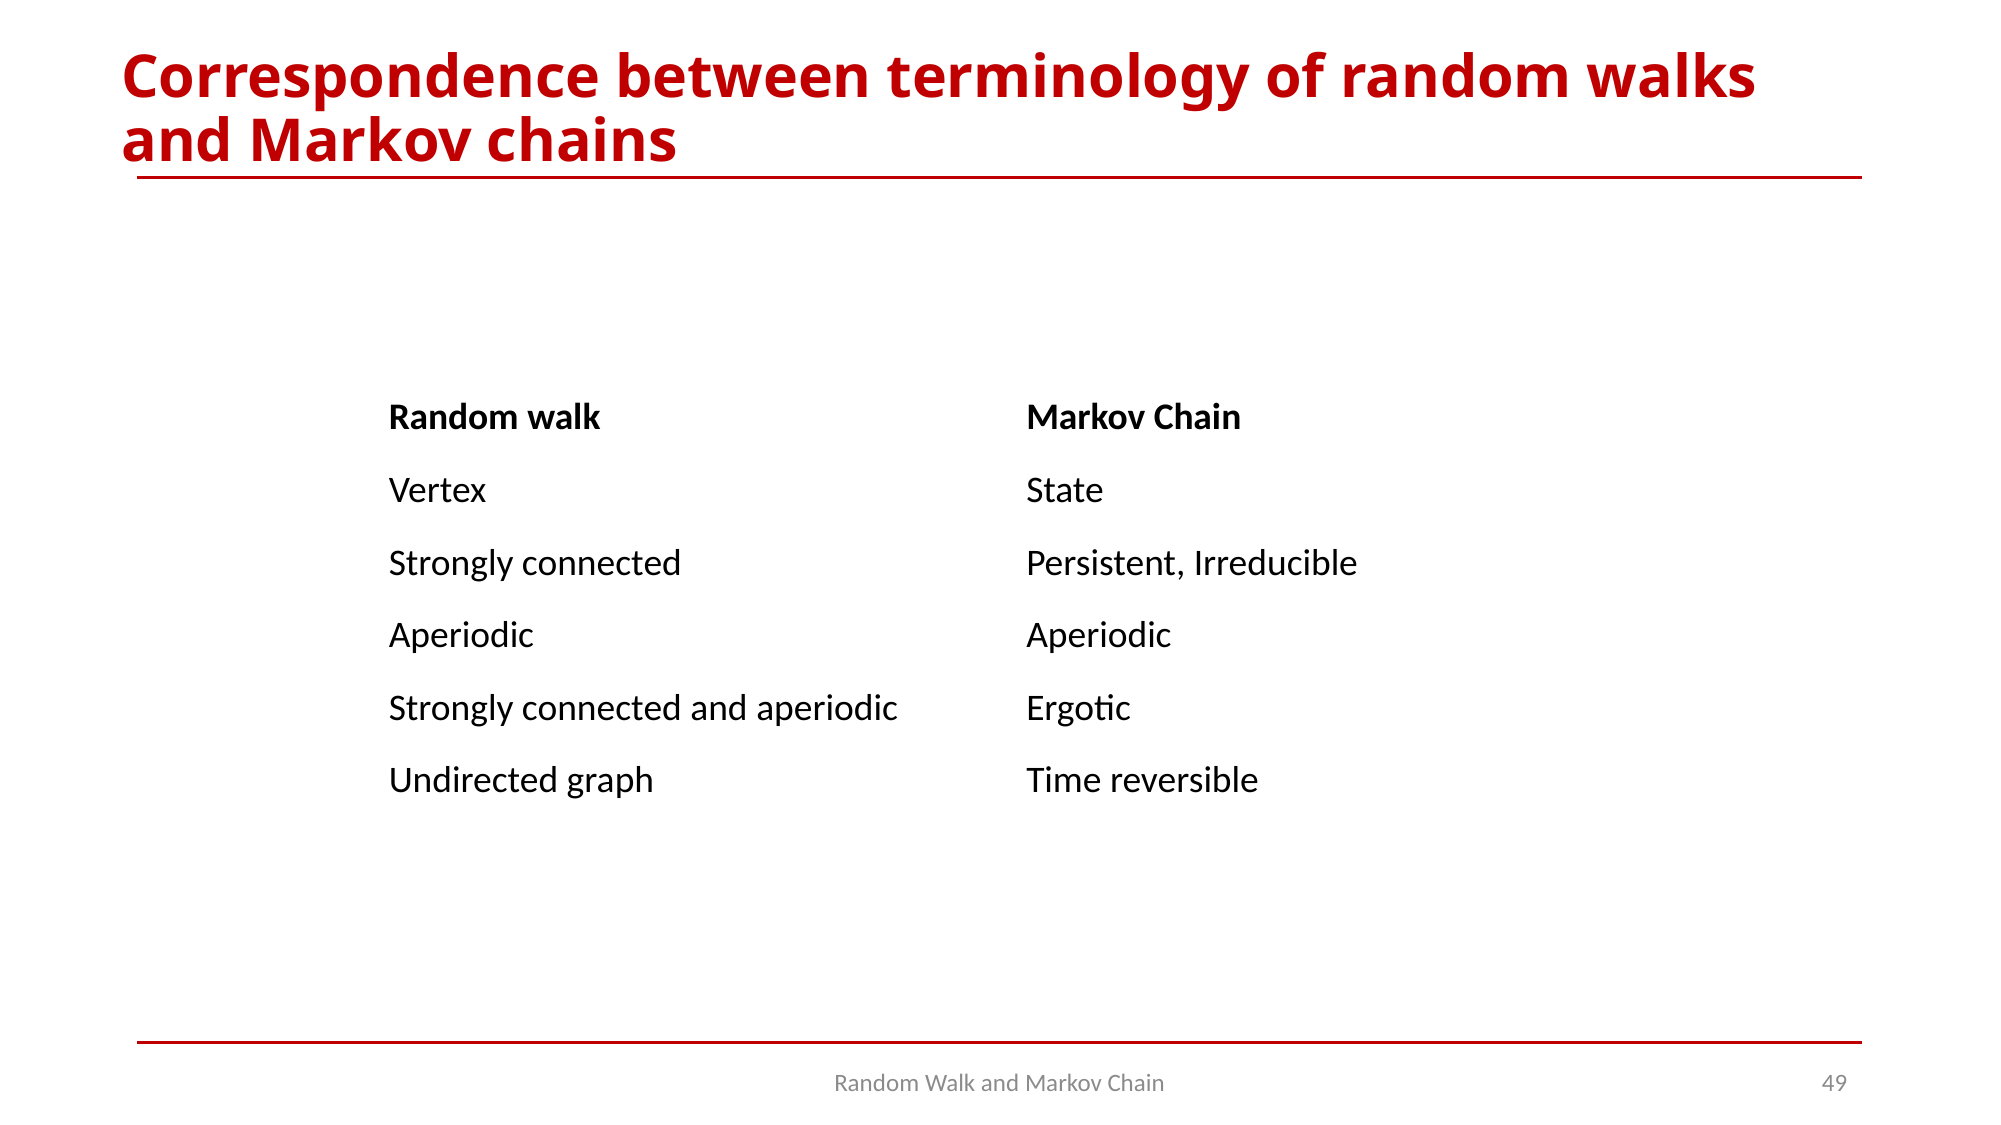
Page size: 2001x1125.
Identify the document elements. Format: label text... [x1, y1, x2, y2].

table_cell Ergotic [1011, 684, 1649, 757]
table_header Markov Chain [1011, 394, 1649, 467]
table_cell Strongly connected and aperiodic [374, 684, 1011, 757]
table_cell State [1011, 467, 1649, 539]
title Correspondence between terminology of random walks and Markov chains [106, 38, 1832, 183]
table_cell Vertex [374, 467, 1011, 539]
footer Random Walk and Markov Chain [662, 1051, 1338, 1111]
table_cell Strongly connected [374, 539, 1011, 612]
table_cell Aperiodic [374, 612, 1011, 684]
table_cell Undirected graph [374, 757, 1011, 829]
table_header Random walk [374, 394, 1011, 467]
slide_number 49 [1412, 1051, 1863, 1111]
table_cell Aperiodic [1011, 612, 1649, 684]
table_cell Time reversible [1011, 757, 1649, 829]
table_cell Persistent, Irreducible [1011, 539, 1649, 612]
